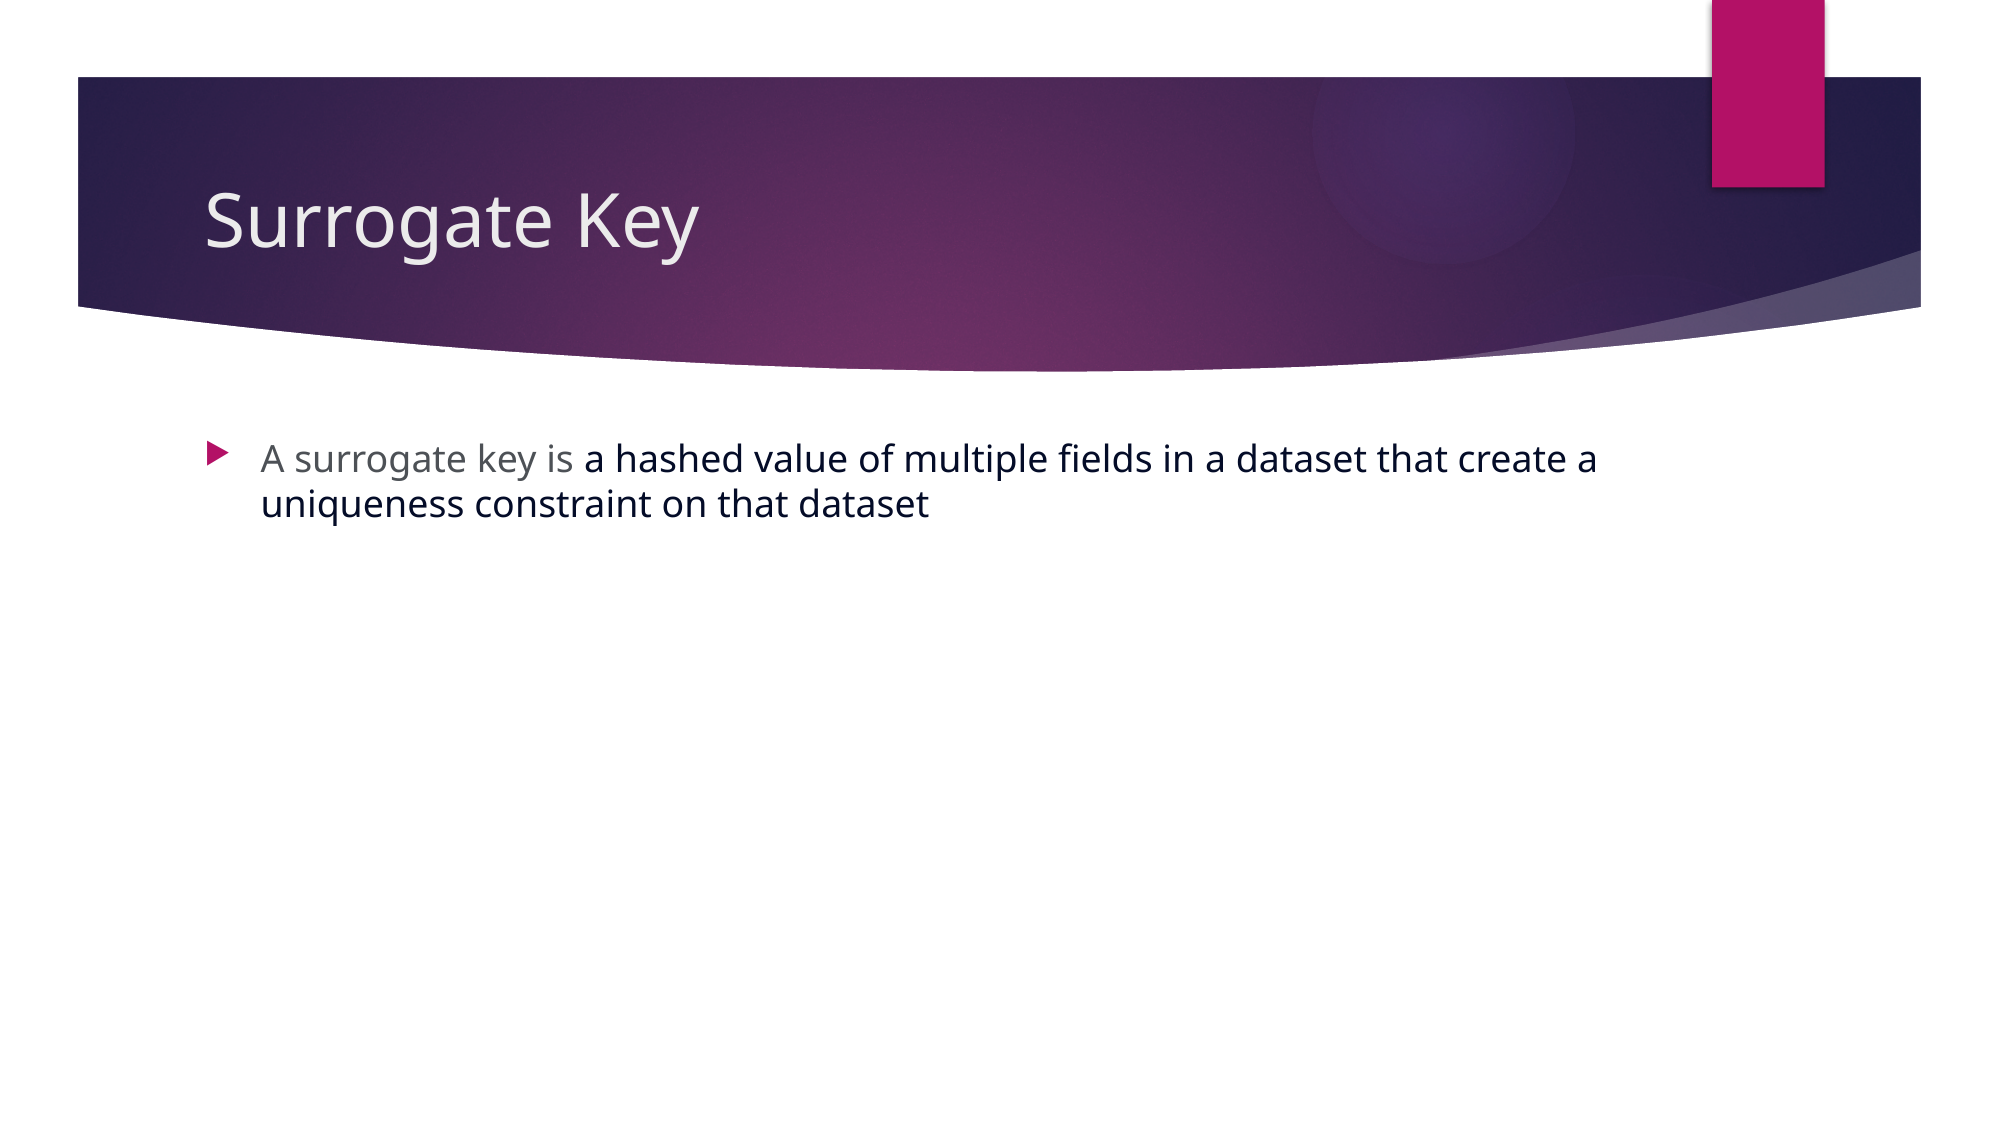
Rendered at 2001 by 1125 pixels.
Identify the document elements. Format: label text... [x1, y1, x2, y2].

title Surrogate Key [189, 159, 1627, 276]
list A surrogate key is a hashed value of multiple fields in a dataset that create a uniqueness constraint on that dataset [189, 427, 1638, 988]
